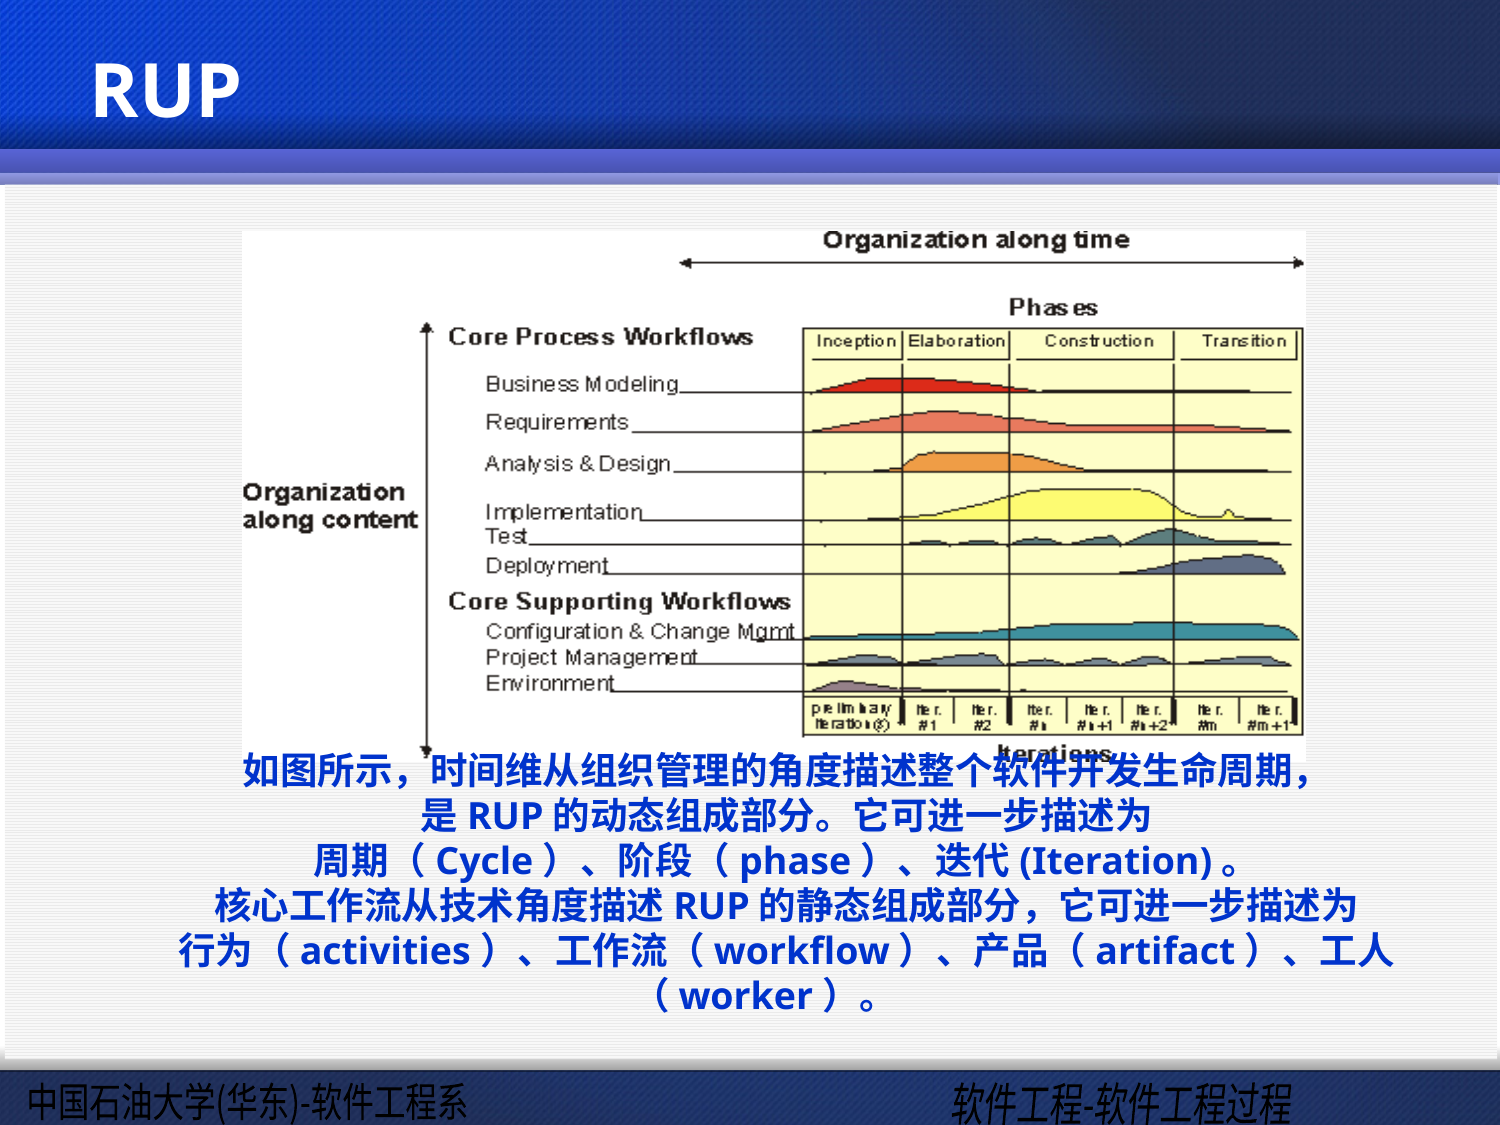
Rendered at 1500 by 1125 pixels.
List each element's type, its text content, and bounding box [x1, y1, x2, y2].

picture [0, 0, 1500, 148]
title RUP [75, 45, 1425, 233]
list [241, 231, 1306, 762]
picture [967, 1114, 978, 1125]
picture [1110, 1115, 1122, 1125]
text_box 如图所示，时间维从组织管理的角度描述整个软件开发生命周期， 是RUP的动态组成部分。它可进一步描述为 周期（Cycle）、阶段（phase）、迭代(Iteration)。 核心工作流从技术角度描述RUP的静态组成部分，它可进一步描述为 行为（activities）、工作流（workflow）、产品（artifact）、工人（worker）。 [29, 739, 1500, 1025]
picture [0, 1071, 1500, 1125]
